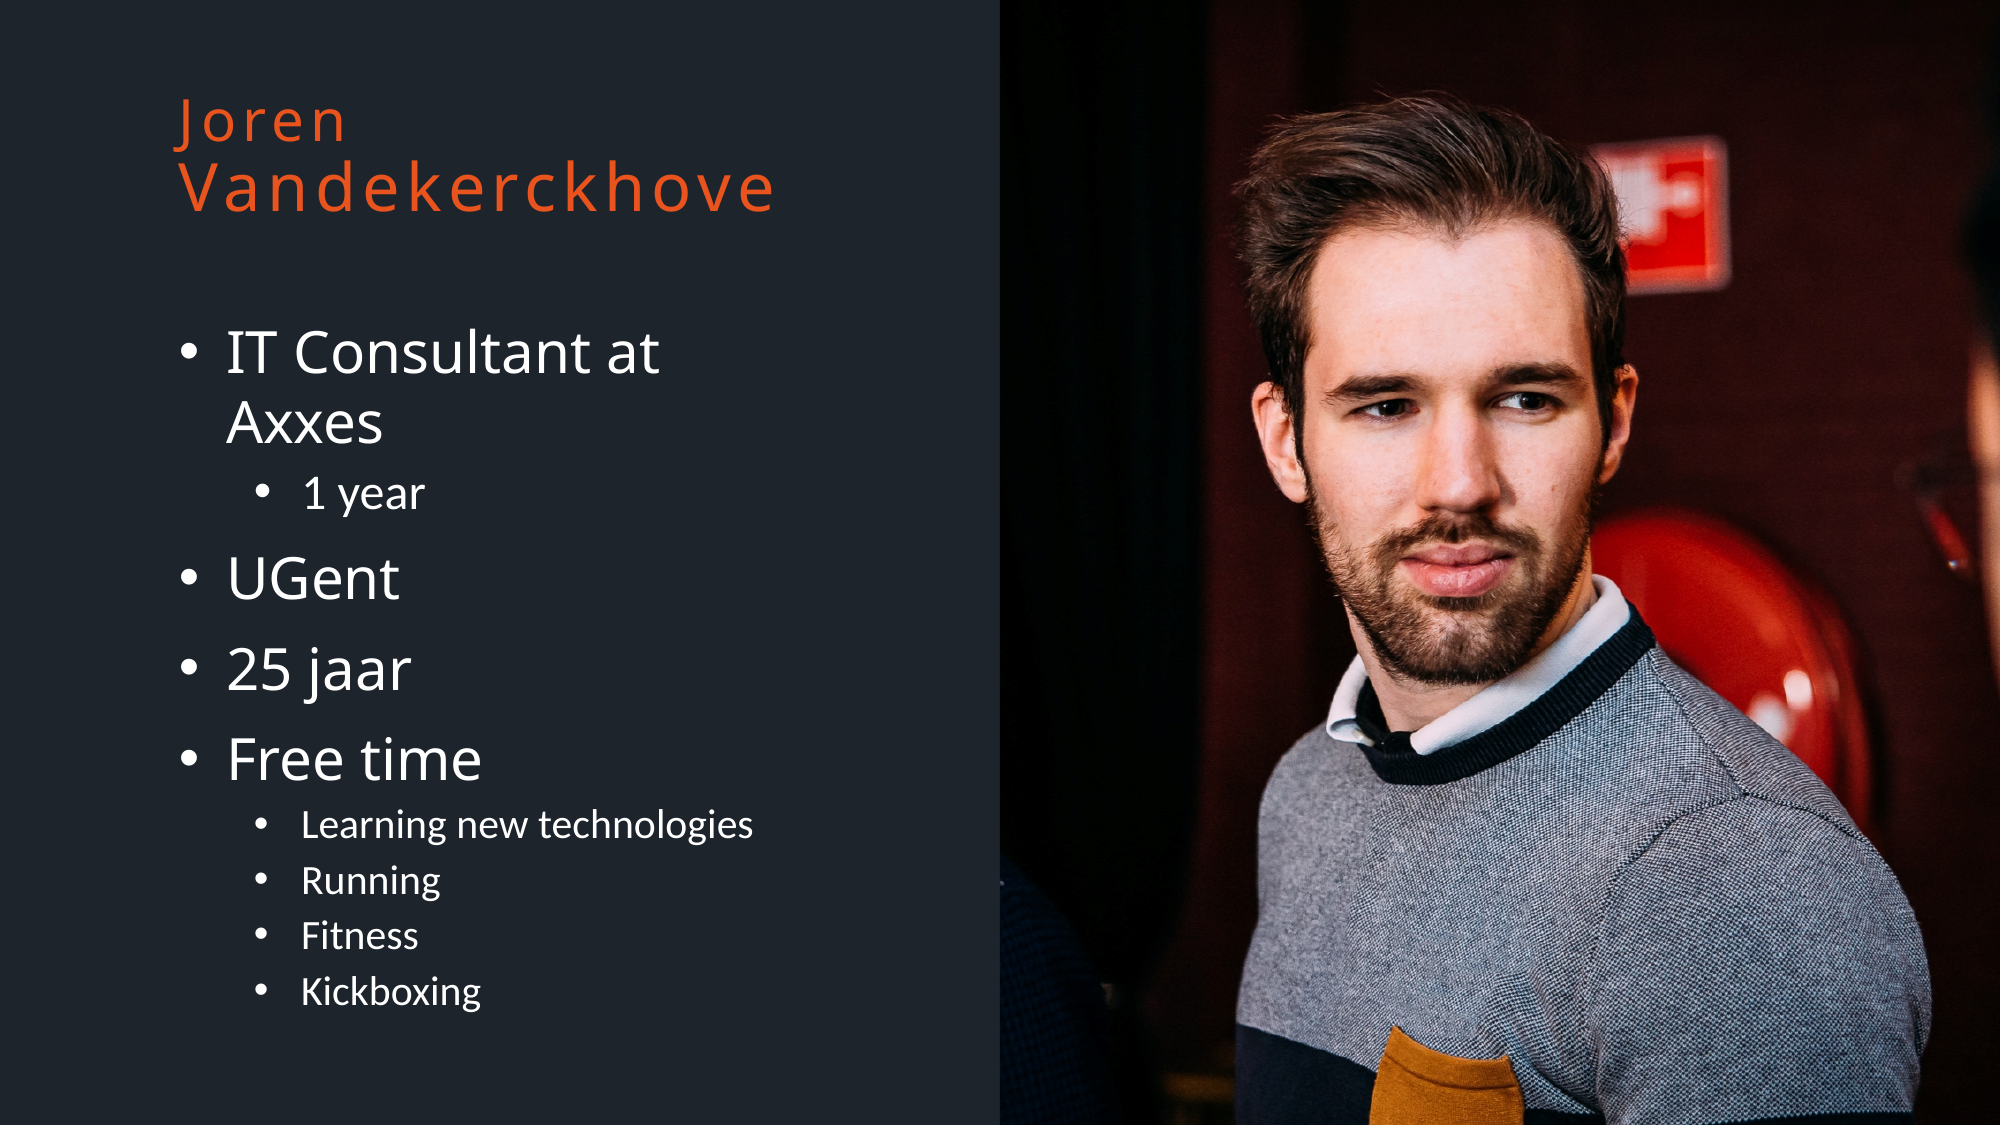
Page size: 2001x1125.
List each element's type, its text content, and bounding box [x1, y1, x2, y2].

picture [999, 0, 2000, 1125]
list IT Consultant at Axxes 1 year UGent 25 jaar Free time Learning new technologies Running Fitness Kickboxing [164, 308, 810, 1009]
title Joren Vandekerckhove [164, 160, 970, 233]
